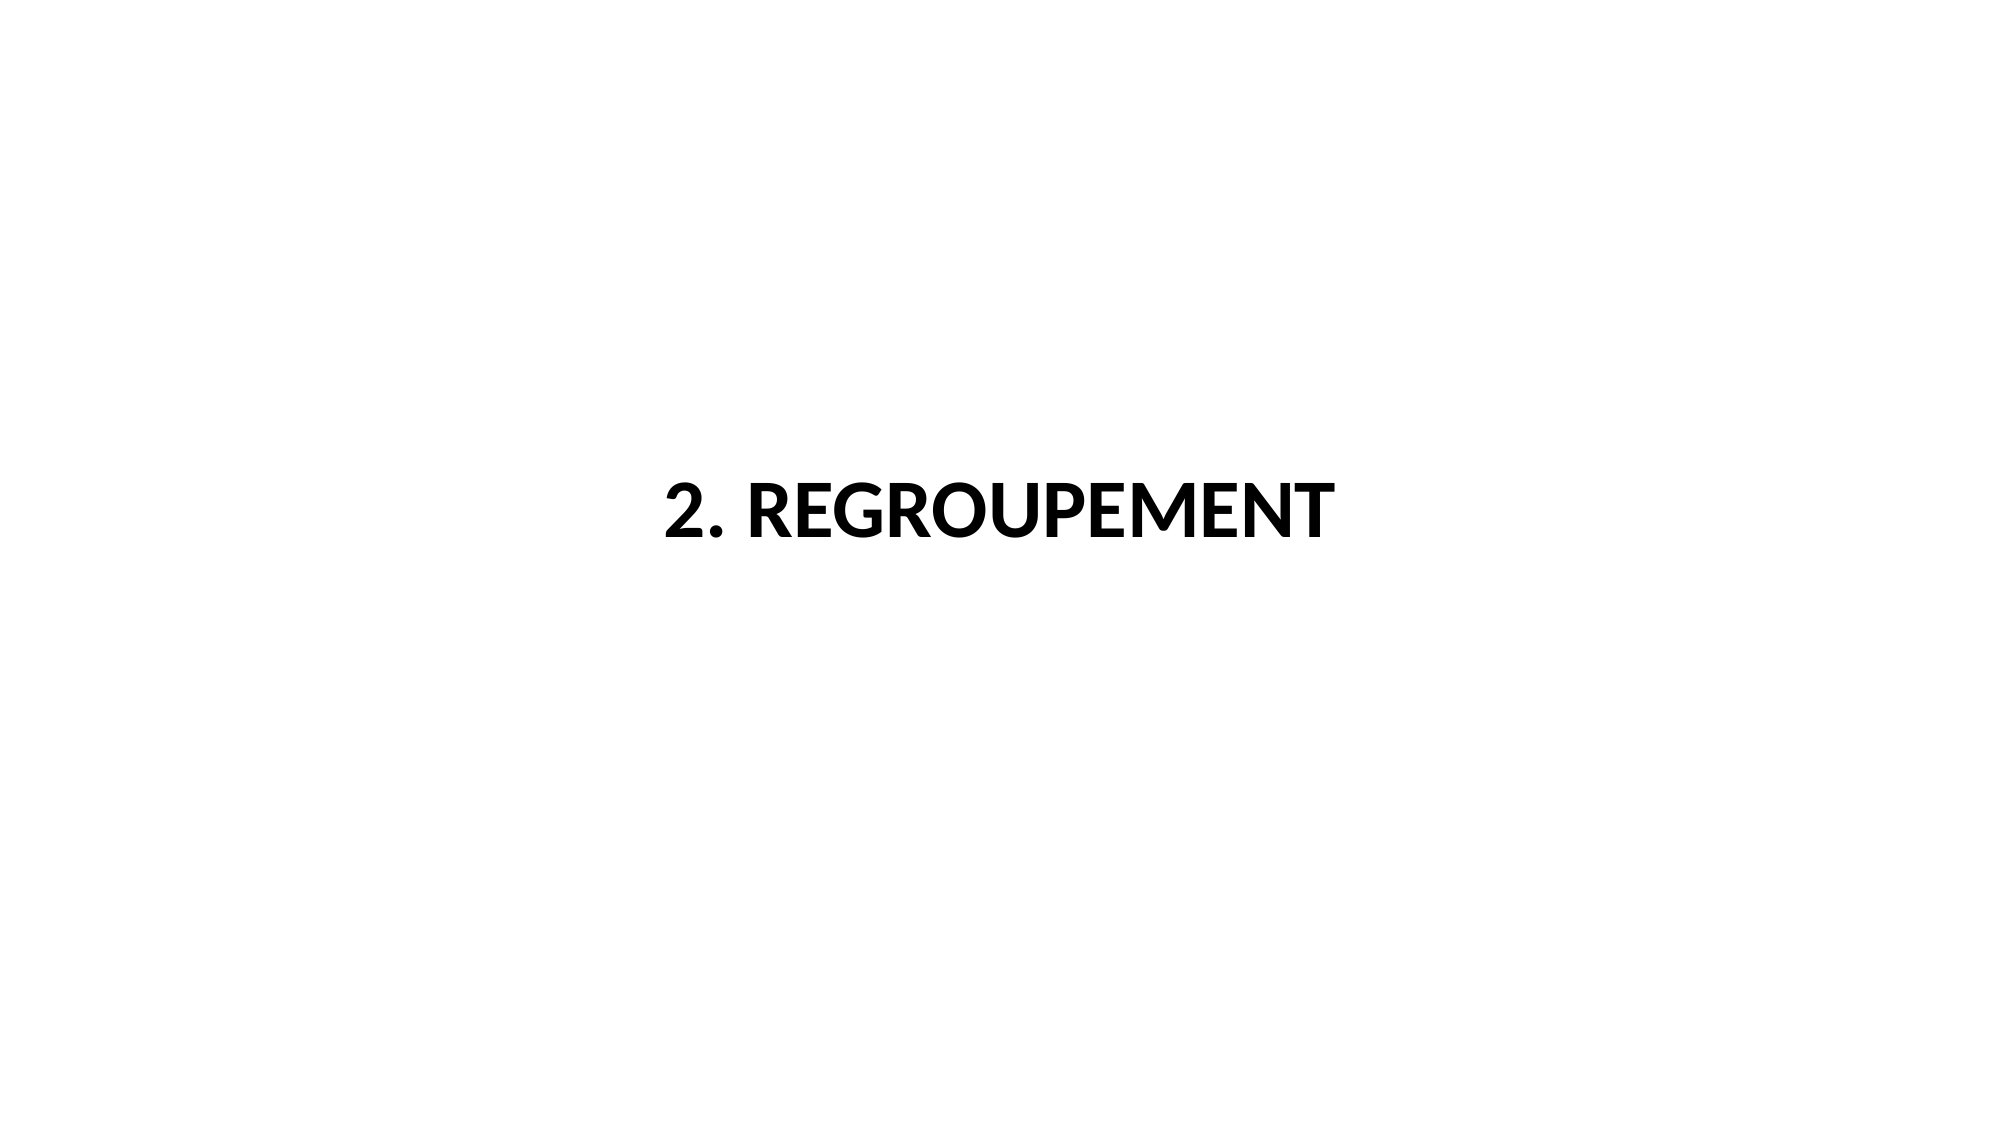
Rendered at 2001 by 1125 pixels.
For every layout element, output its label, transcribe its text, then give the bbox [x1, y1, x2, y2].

text_box 2. REGROUPEMENT [0, 446, 2000, 562]
